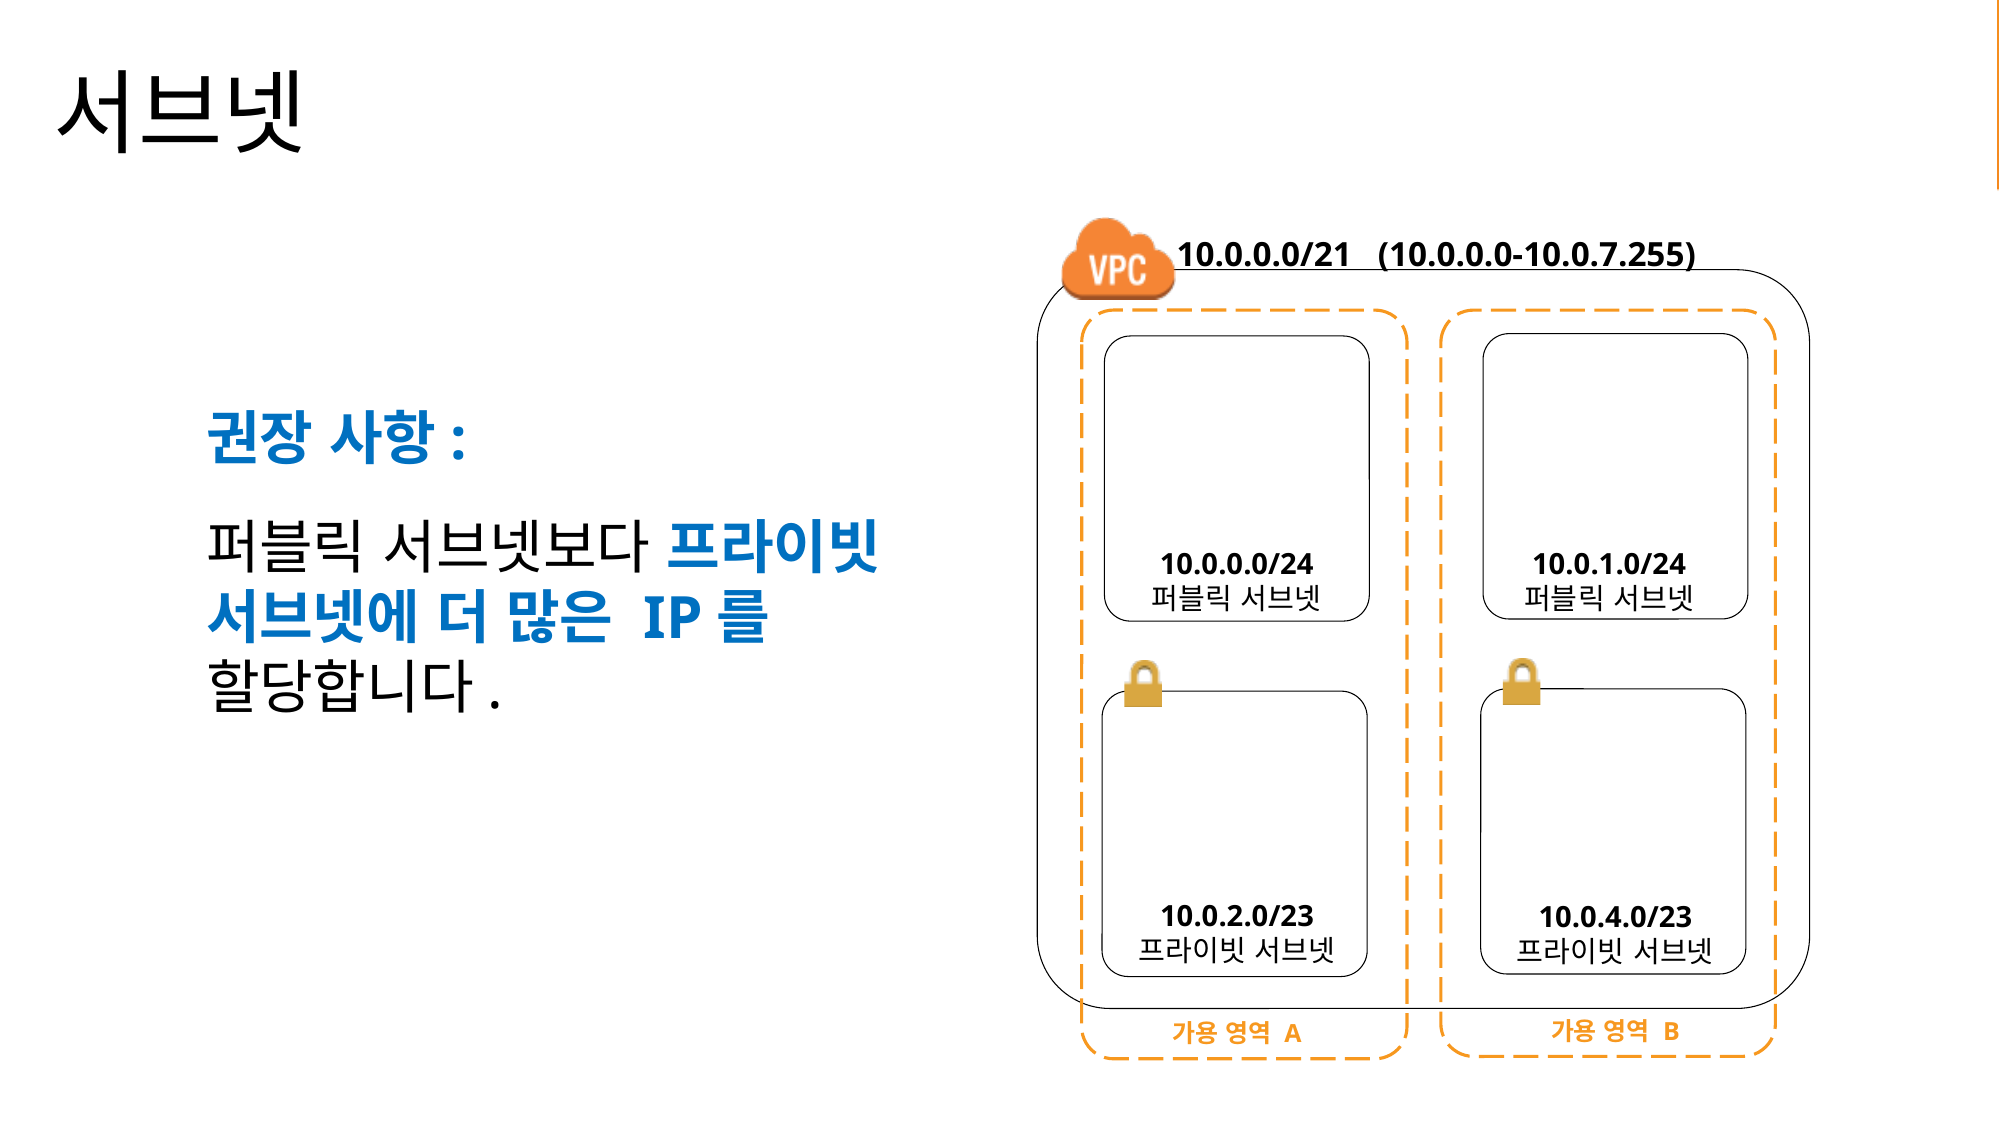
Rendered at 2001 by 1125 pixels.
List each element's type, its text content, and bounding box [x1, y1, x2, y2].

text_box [904, 217, 1948, 1059]
title 서브넷 [39, 52, 1863, 181]
text_box 권장 사항: 퍼블릭 서브넷보다 프라이빗 서브넷에 더 많은 IP를 할당합니다. [191, 402, 904, 827]
